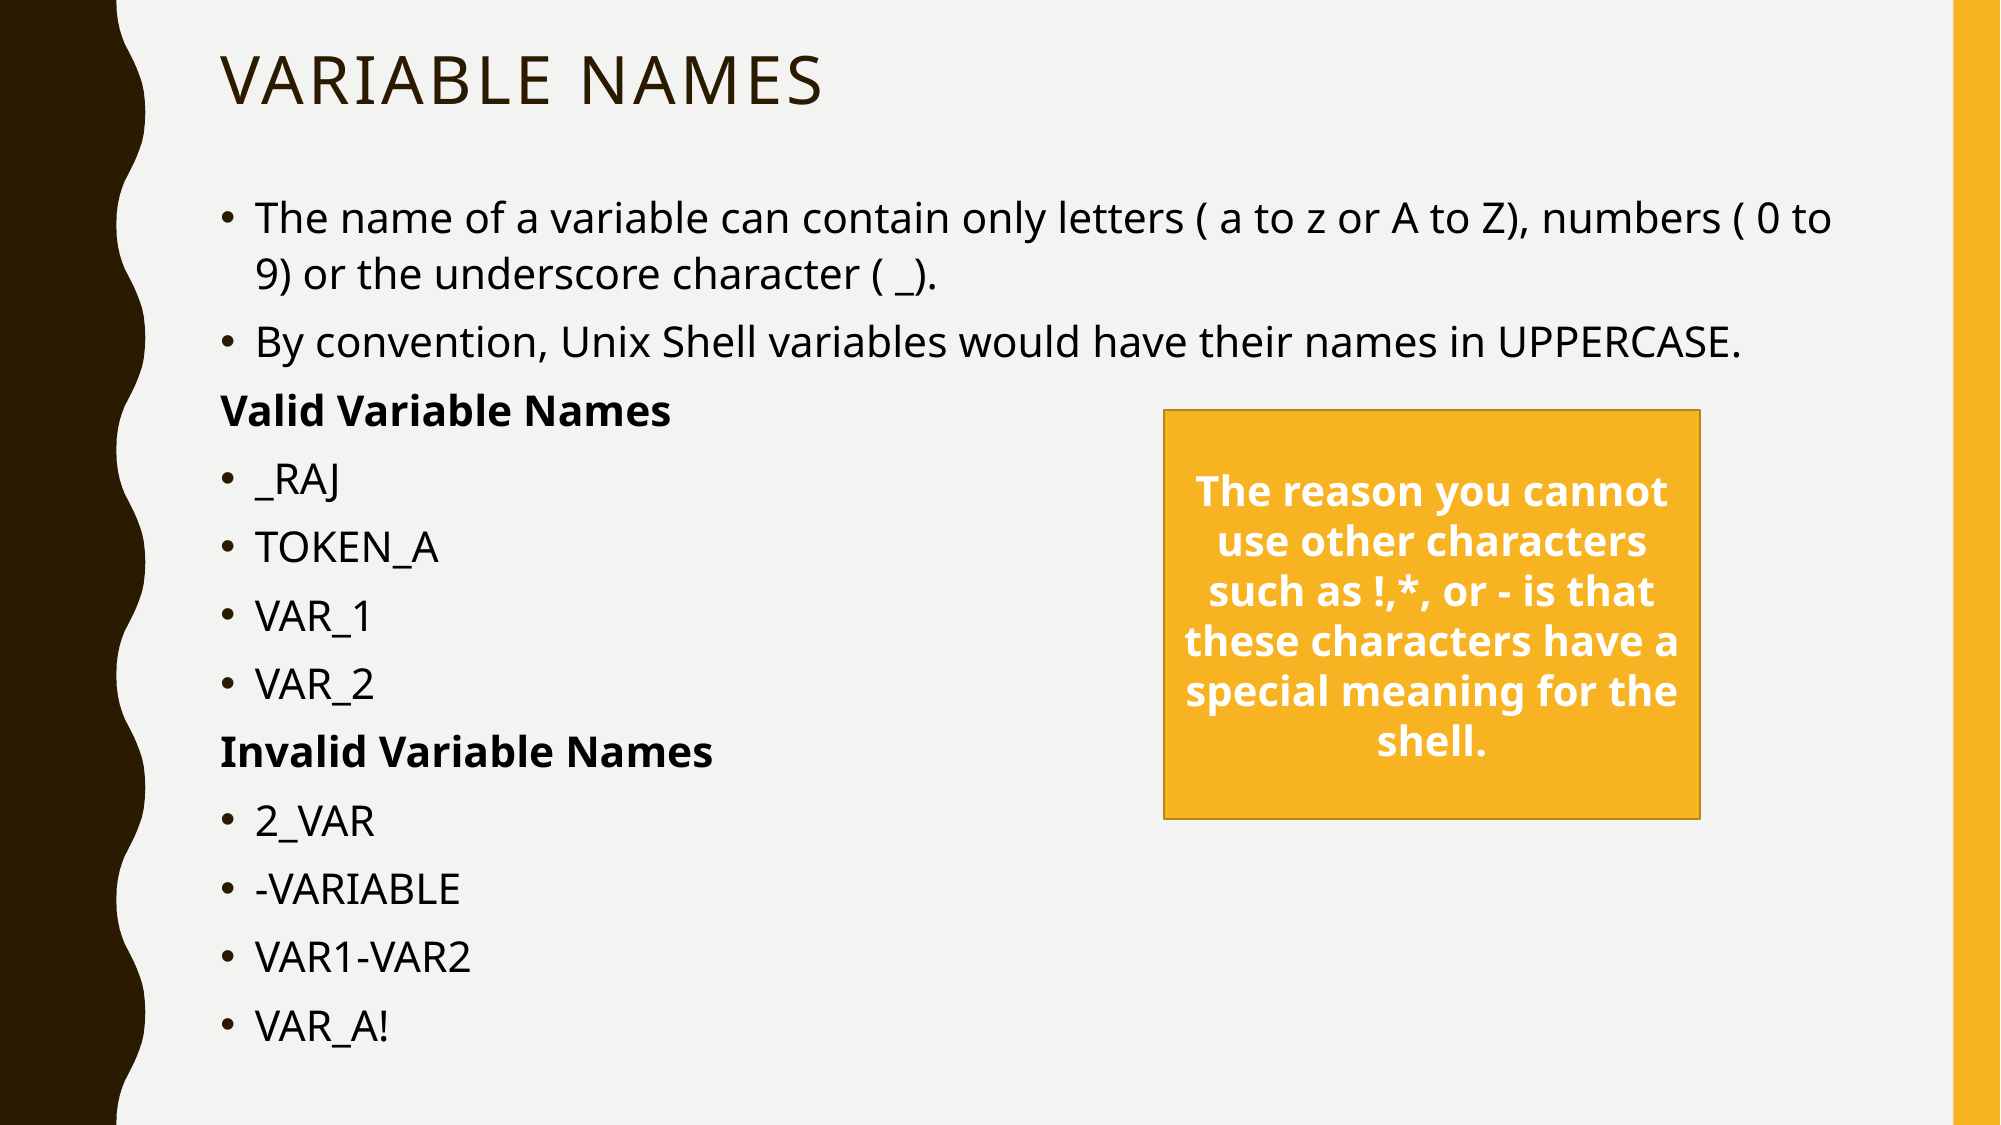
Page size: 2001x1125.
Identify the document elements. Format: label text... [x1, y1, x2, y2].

title Variable Names [205, 39, 1875, 178]
text_box The reason you cannot use other characters such as !,*, or - is that these characters have a special meaning for the shell. [1163, 409, 1701, 820]
list The name of a variable can contain only letters ( a to z or A to Z), numbers ( 0 to 9) or the underscore character ( _). By convention, Unix Shell variables would have their names in UPPERCASE. Valid Variable Names _RAJ TOKEN_A VAR_1 VAR_2 Invalid Variable Names 2_VAR -VARIABLE VAR1-VAR2 VAR_A! [205, 178, 1875, 1062]
